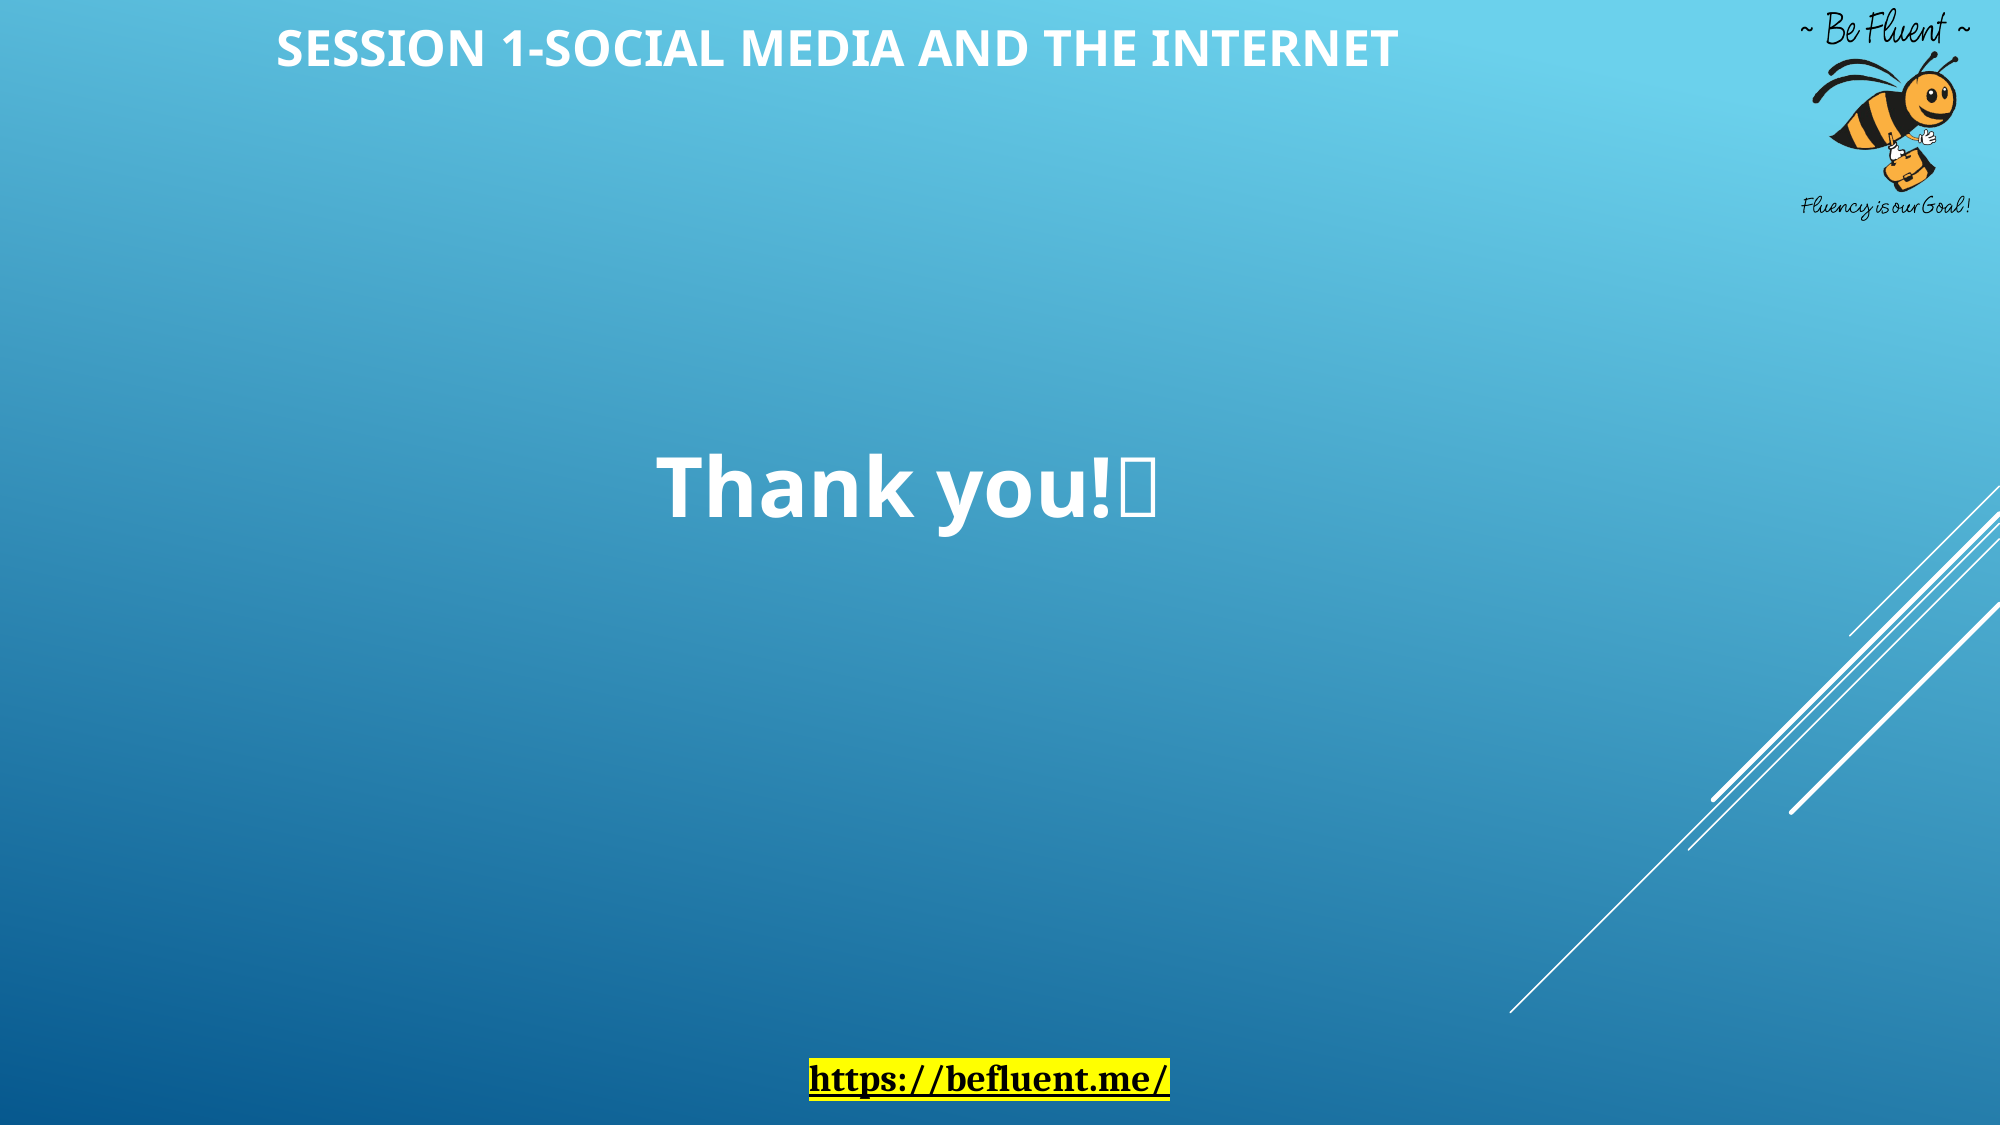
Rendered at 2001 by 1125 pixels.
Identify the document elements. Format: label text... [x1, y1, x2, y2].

list [24, 126, 1984, 1004]
text_box Thank you! [640, 426, 1899, 542]
text_box https://befluent.me/ [457, 1046, 1522, 1107]
picture [1796, 0, 2000, 229]
title Session 1-Social Media and the Internet [74, 0, 1603, 126]
